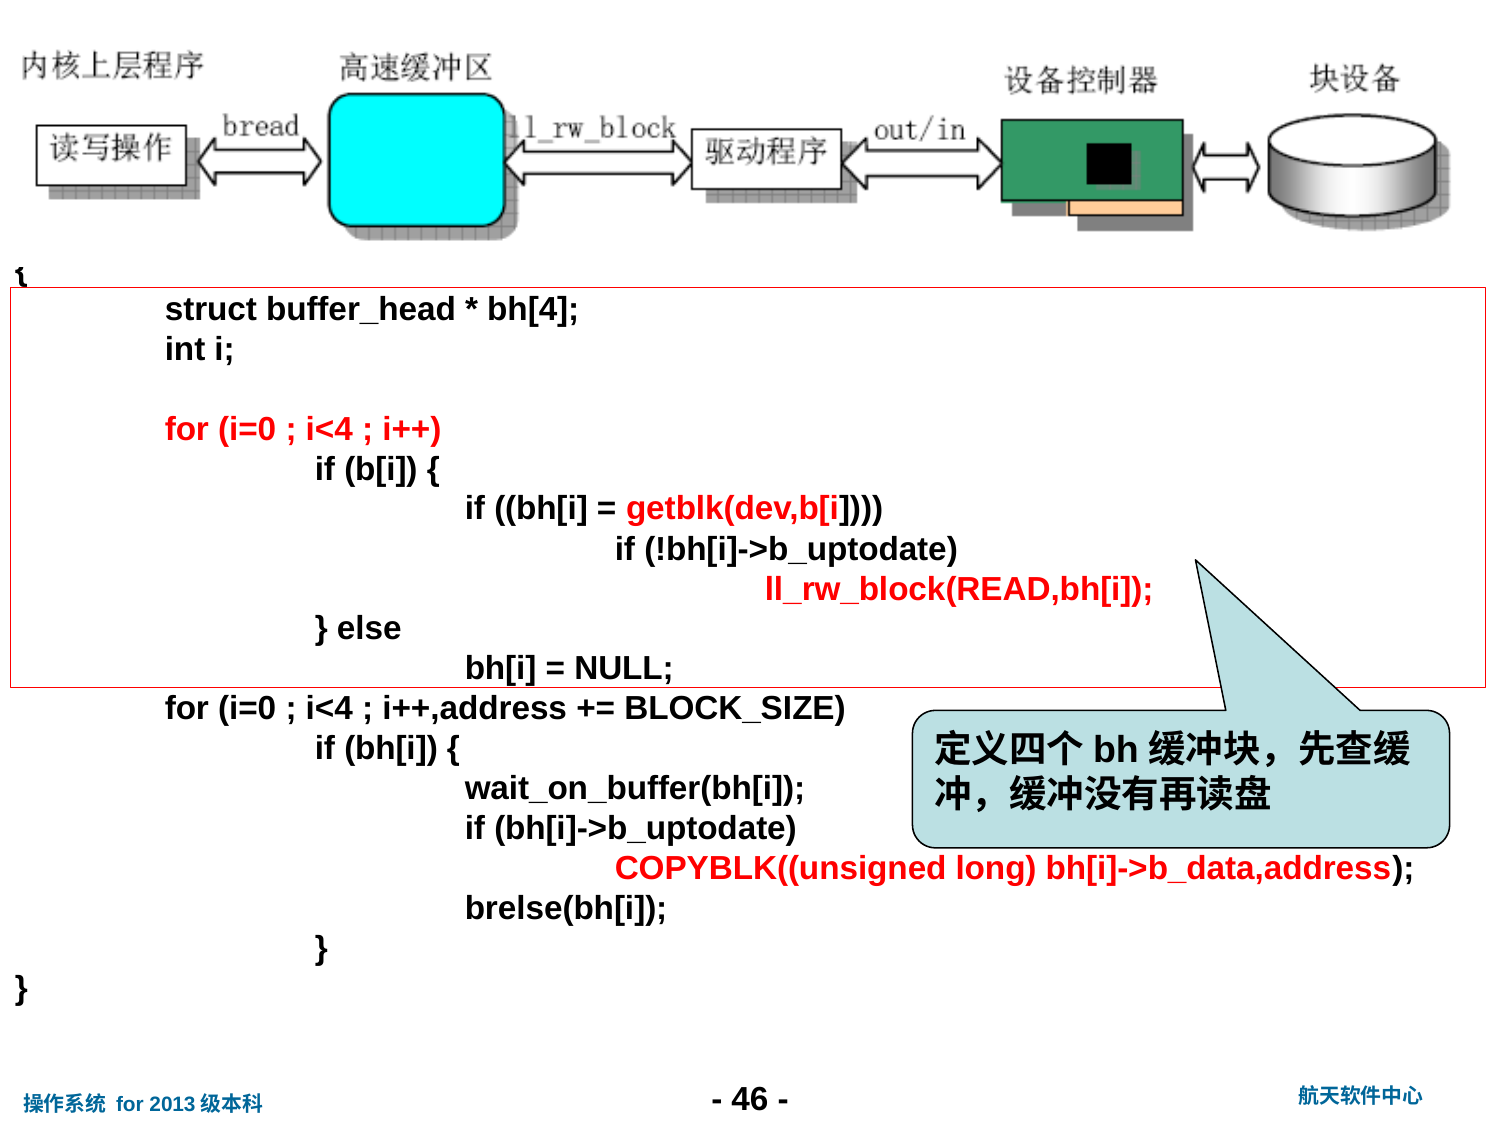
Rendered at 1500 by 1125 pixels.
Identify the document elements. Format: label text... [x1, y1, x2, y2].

text_box 定义四个bh缓冲块，先查缓冲，缓冲没有再读盘 [912, 559, 1450, 848]
text_box [10, 287, 1486, 688]
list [0, 0, 1481, 268]
text_box void bread_page(unsigned long address,int dev,int b[4]) { struct buffer_head * bh[4]; int i; for (i=0 ; i<4 ; i++) if (b[i]) { if ((bh[i] = getblk(dev,b[i]))) if (!bh[i]->b_uptodate) ll_rw_block(READ,bh[i]); } else bh[i] = NULL; for (i=0 ; i<4 ; i++,address += BLOCK_SIZE) if (bh[i]) { wait_on_buffer(bh[i]); if (bh[i]->b_uptodate) COPYBLK((unsigned long) bh[i]->b_data,address); brelse(bh[i]); } } [0, 199, 1488, 1014]
